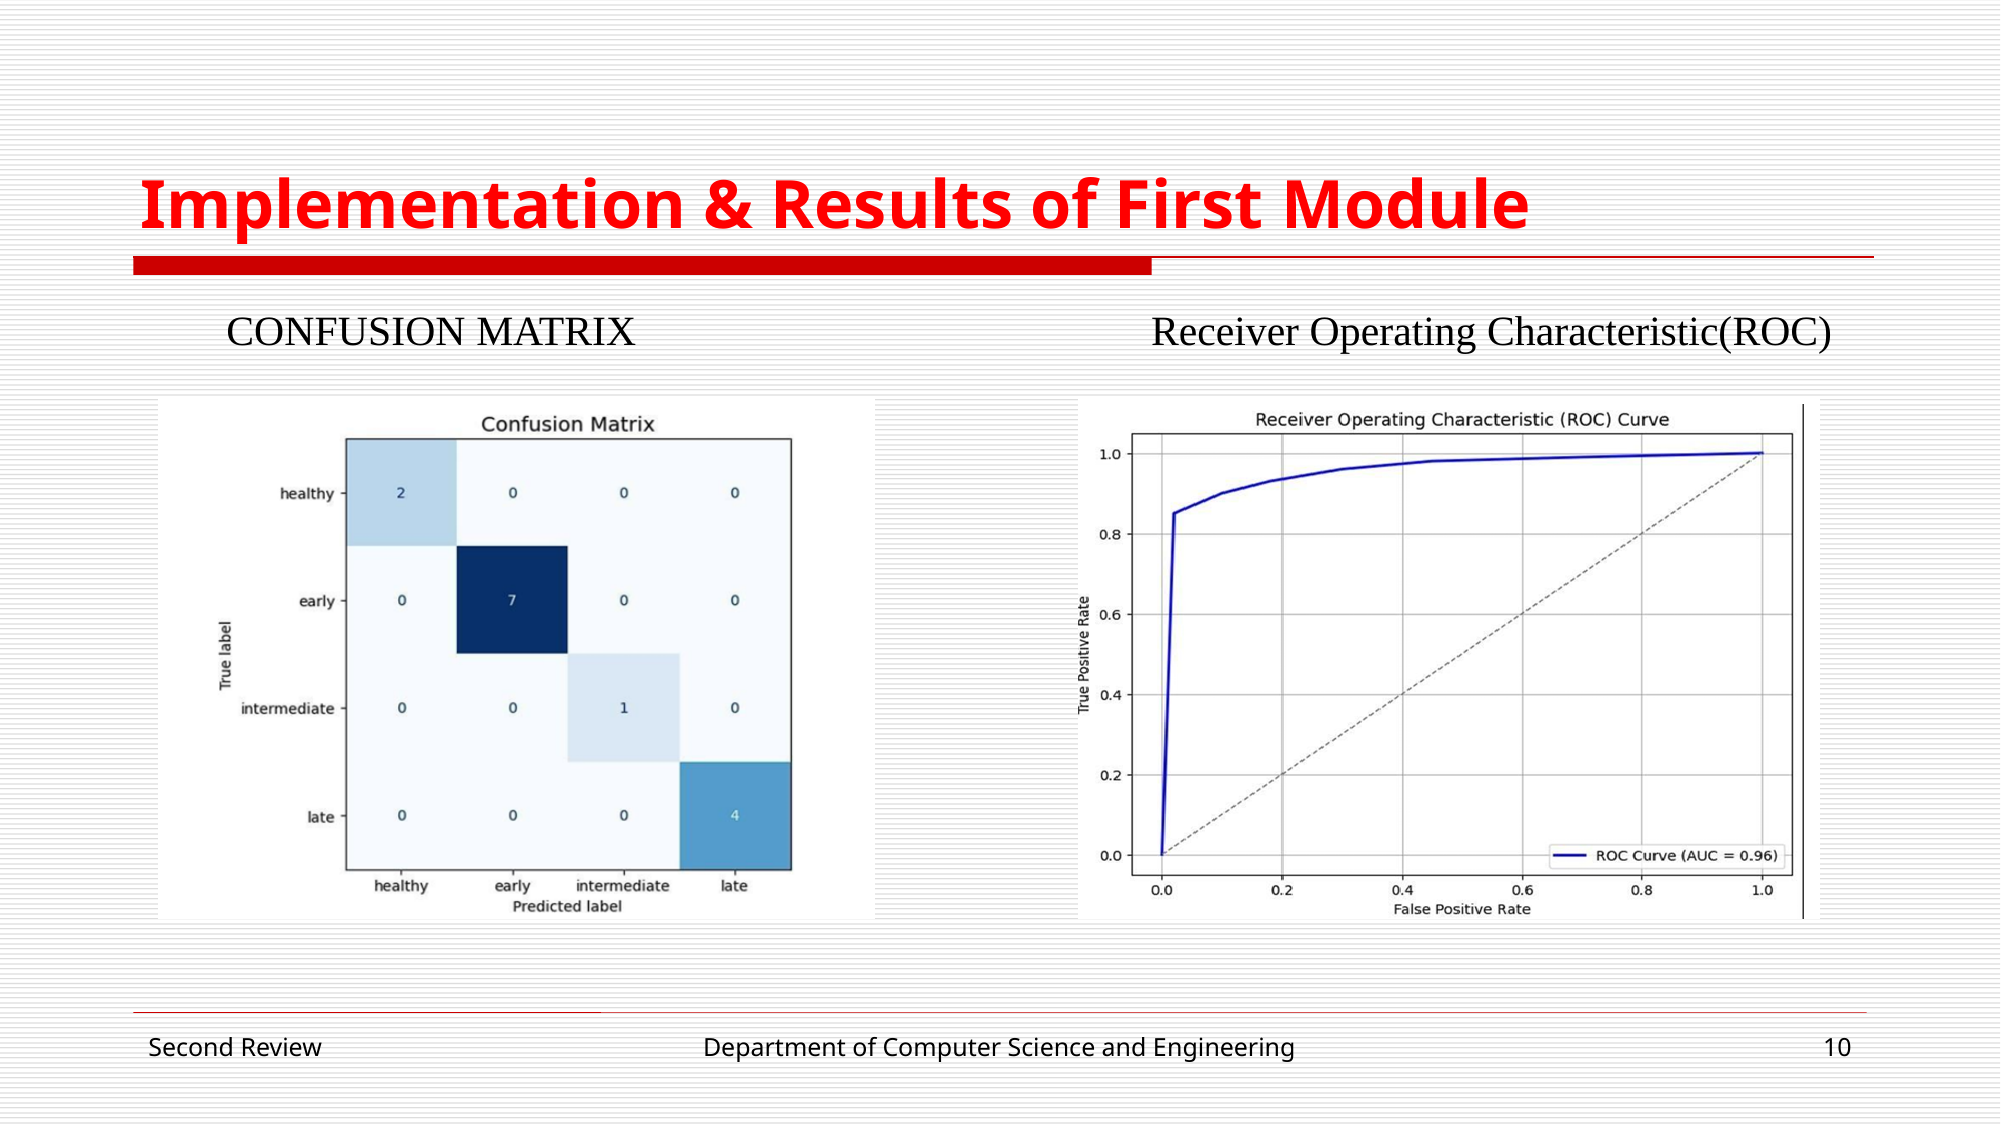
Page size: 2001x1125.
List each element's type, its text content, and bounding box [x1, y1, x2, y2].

slide_number 10 [1433, 1024, 1867, 1103]
footer Department of Computer Science and Engineering [683, 1024, 1317, 1103]
list CONFUSION MATRIX Receiver Operating Characteristic(ROC) [123, 287, 1874, 988]
picture [0, 0, 2001, 1125]
title Implementation & Results of First Module [125, 50, 1876, 250]
slide_number Second Review [133, 1024, 567, 1103]
